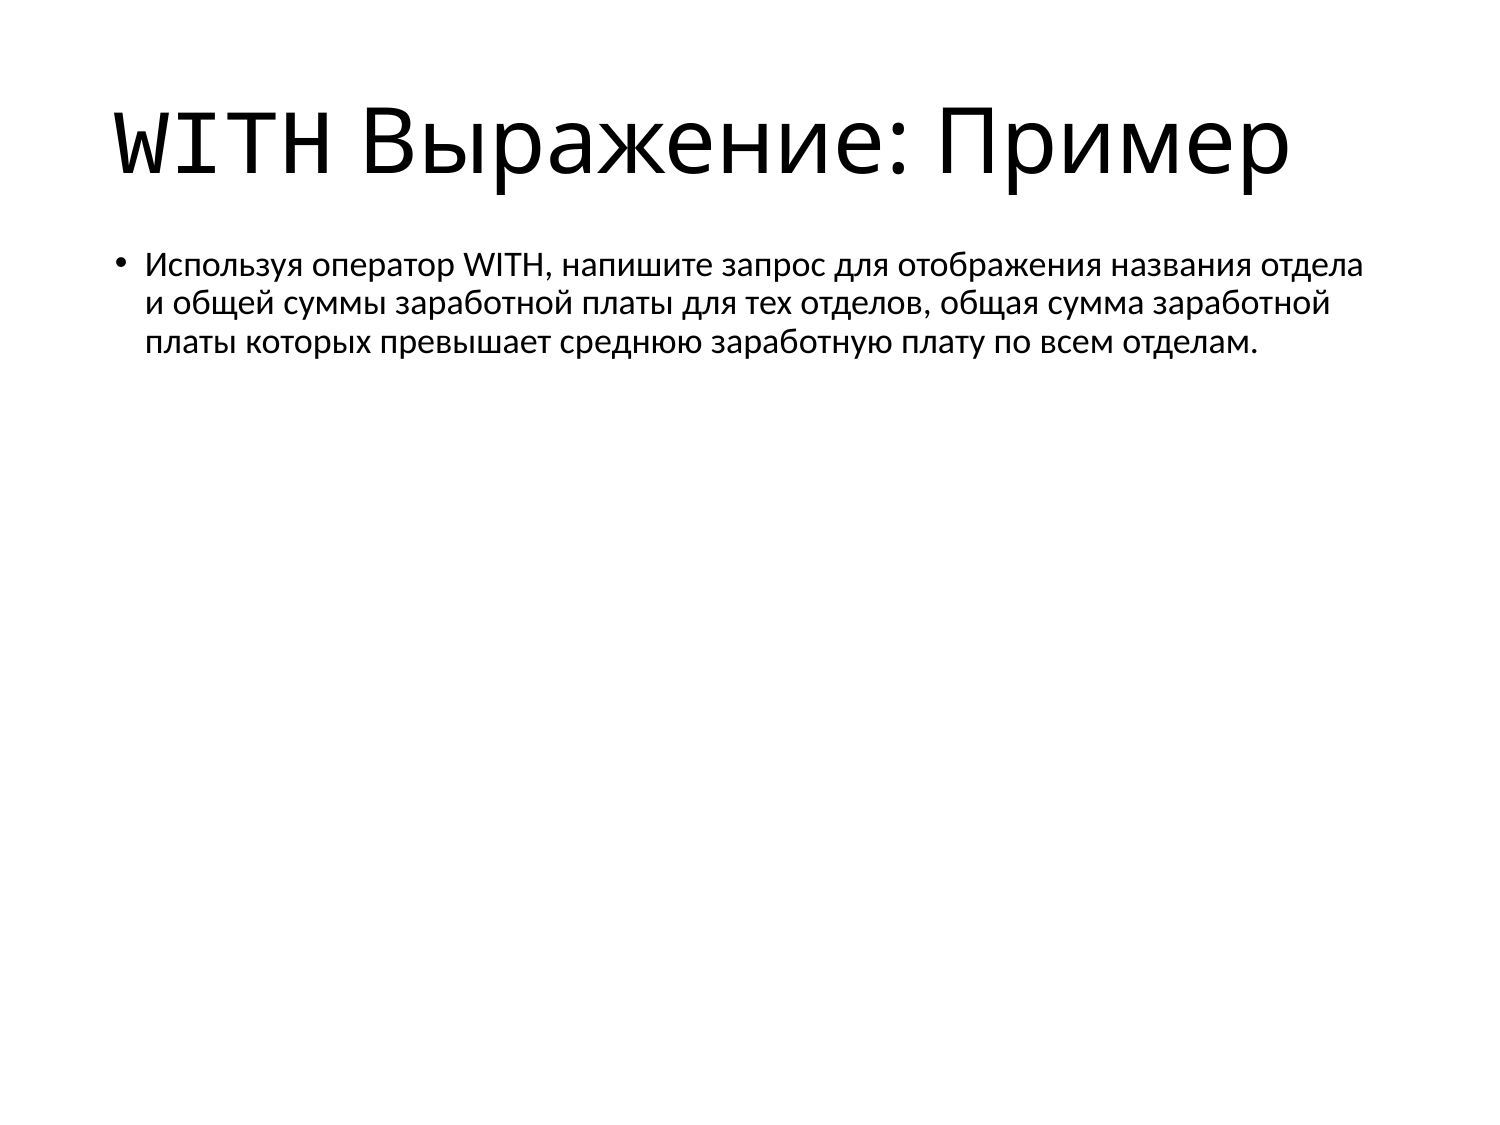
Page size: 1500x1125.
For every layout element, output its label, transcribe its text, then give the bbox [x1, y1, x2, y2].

title WITH Выражение: Пример [99, 72, 1399, 216]
list Используя оператор WITH, напишите запрос для отображения названия отдела и общей суммы заработной платы для тех отделов, общая сумма заработной платы которых превышает среднюю заработную плату по всем отделам. [99, 237, 1399, 409]
